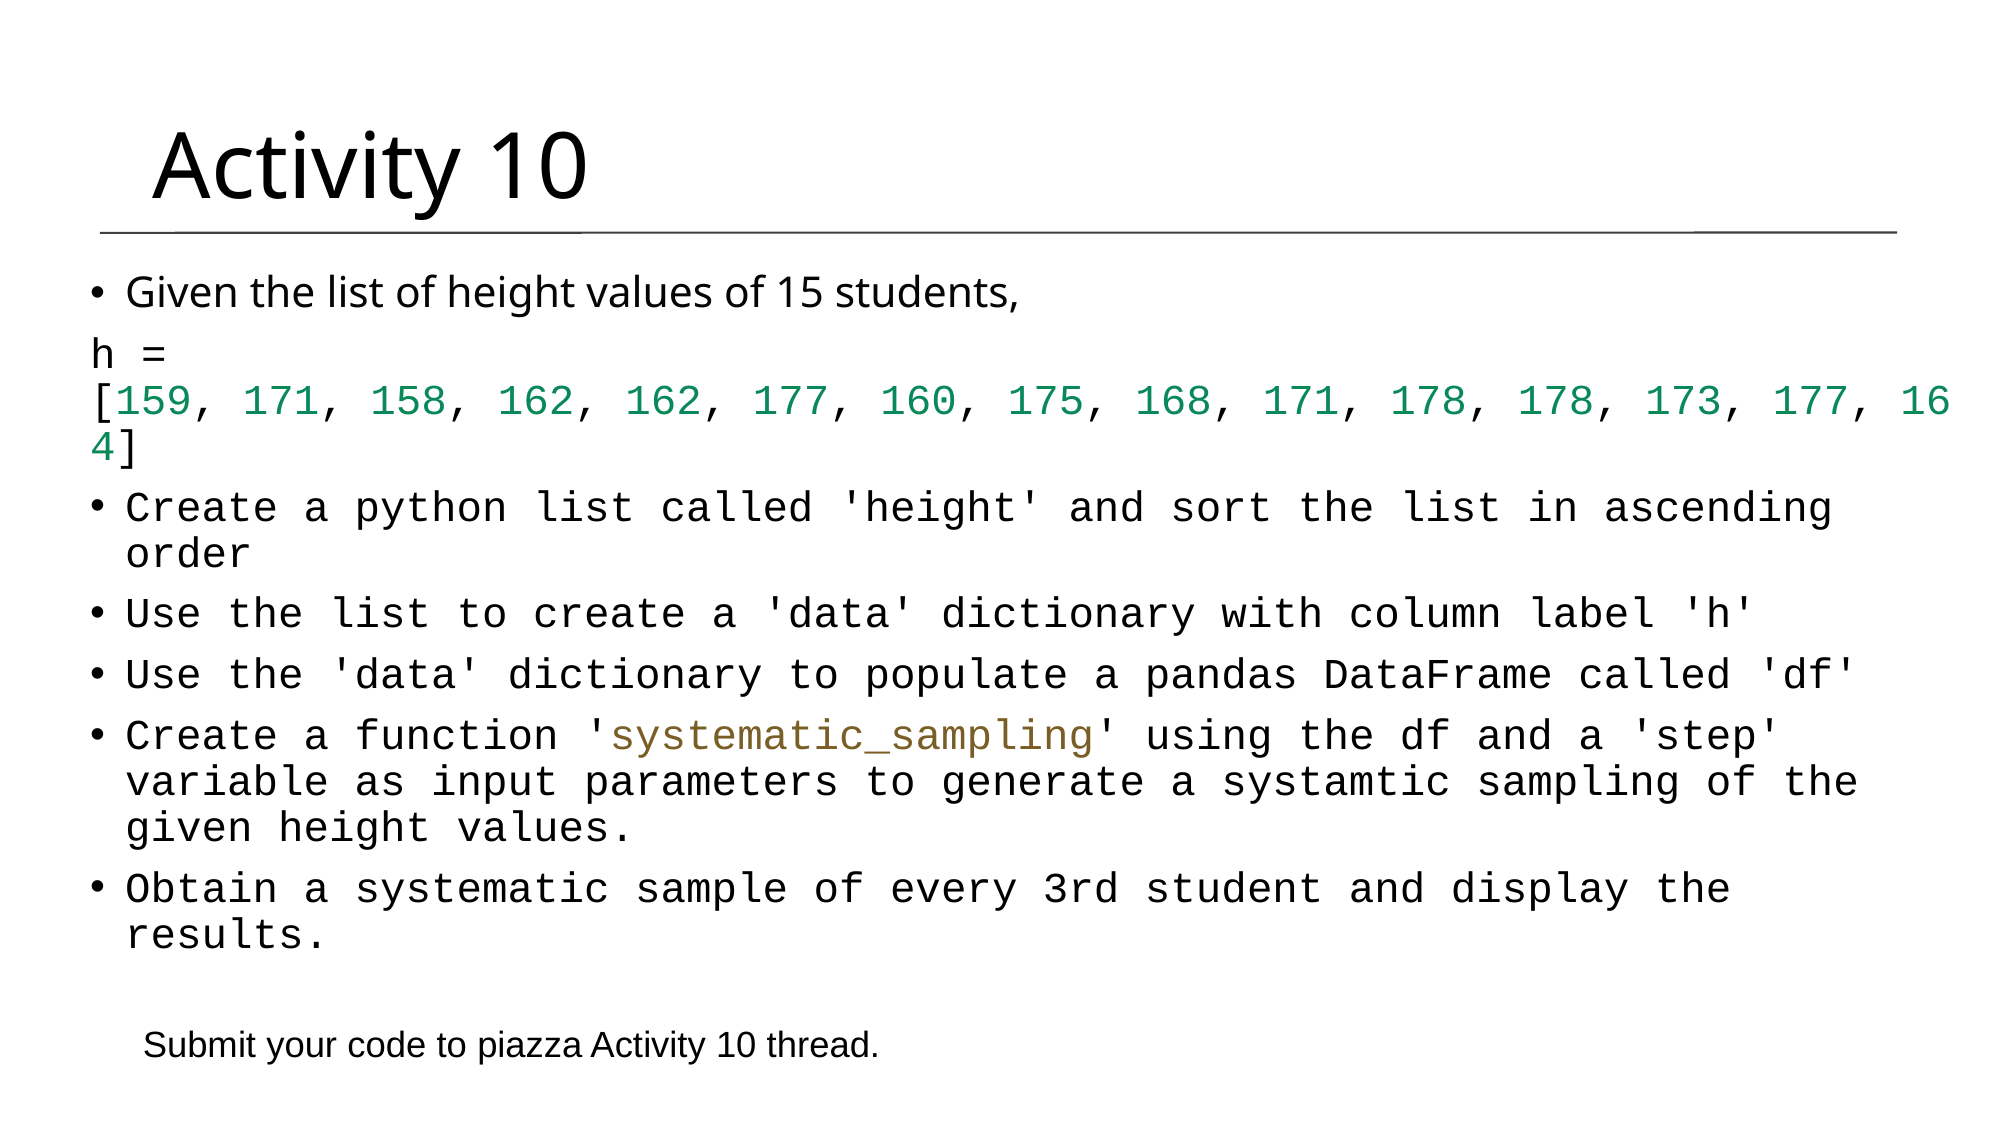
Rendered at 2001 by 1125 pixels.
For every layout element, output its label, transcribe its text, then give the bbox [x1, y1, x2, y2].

list Given the list of height values of 15 students, h = [159, 171, 158, 162, 162, 177, 160, 175, 168, 171, 178, 178, 173, 177, 164] Create a python list called 'height' and sort the list in ascending order Use the list to create a 'data' dictionary with column label 'h' Use the 'data' dictionary to populate a pandas DataFrame called 'df' Create a function 'systematic_sampling' using the df and a 'step' variable as input parameters to generate a systamtic sampling of the given height values. Obtain a systematic sample of every 3rd student and display the results. Submit your code to piazza Activity 10 thread. [75, 263, 1970, 1084]
title Activity 10 [137, 59, 1863, 263]
